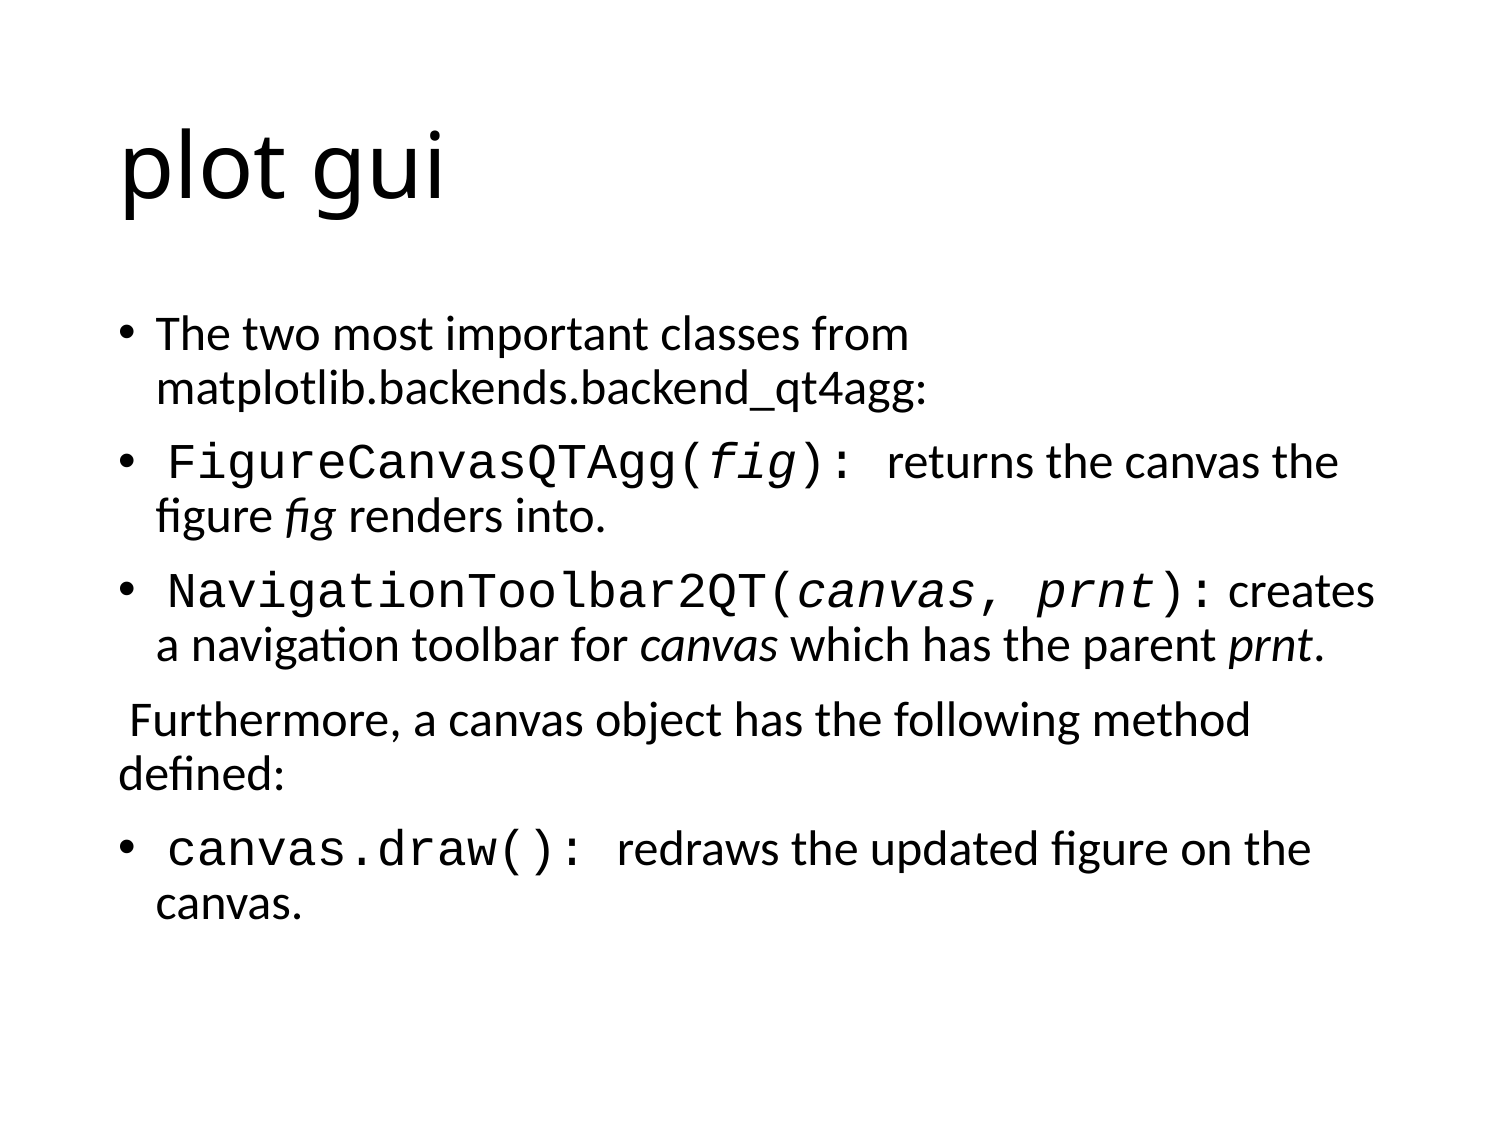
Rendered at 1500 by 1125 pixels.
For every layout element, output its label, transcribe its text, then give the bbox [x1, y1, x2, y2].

list The two most important classes from matplotlib.backends.backend_qt4agg: FigureCanvasQTAgg(fig): returns the canvas the figure fig renders into. NavigationToolbar2QT(canvas, prnt): creates a navigation toolbar for canvas which has the parent prnt. Furthermore, a canvas object has the following method defined: canvas.draw(): redraws the updated figure on the canvas. [103, 299, 1397, 1014]
title plot gui [103, 59, 1397, 278]
